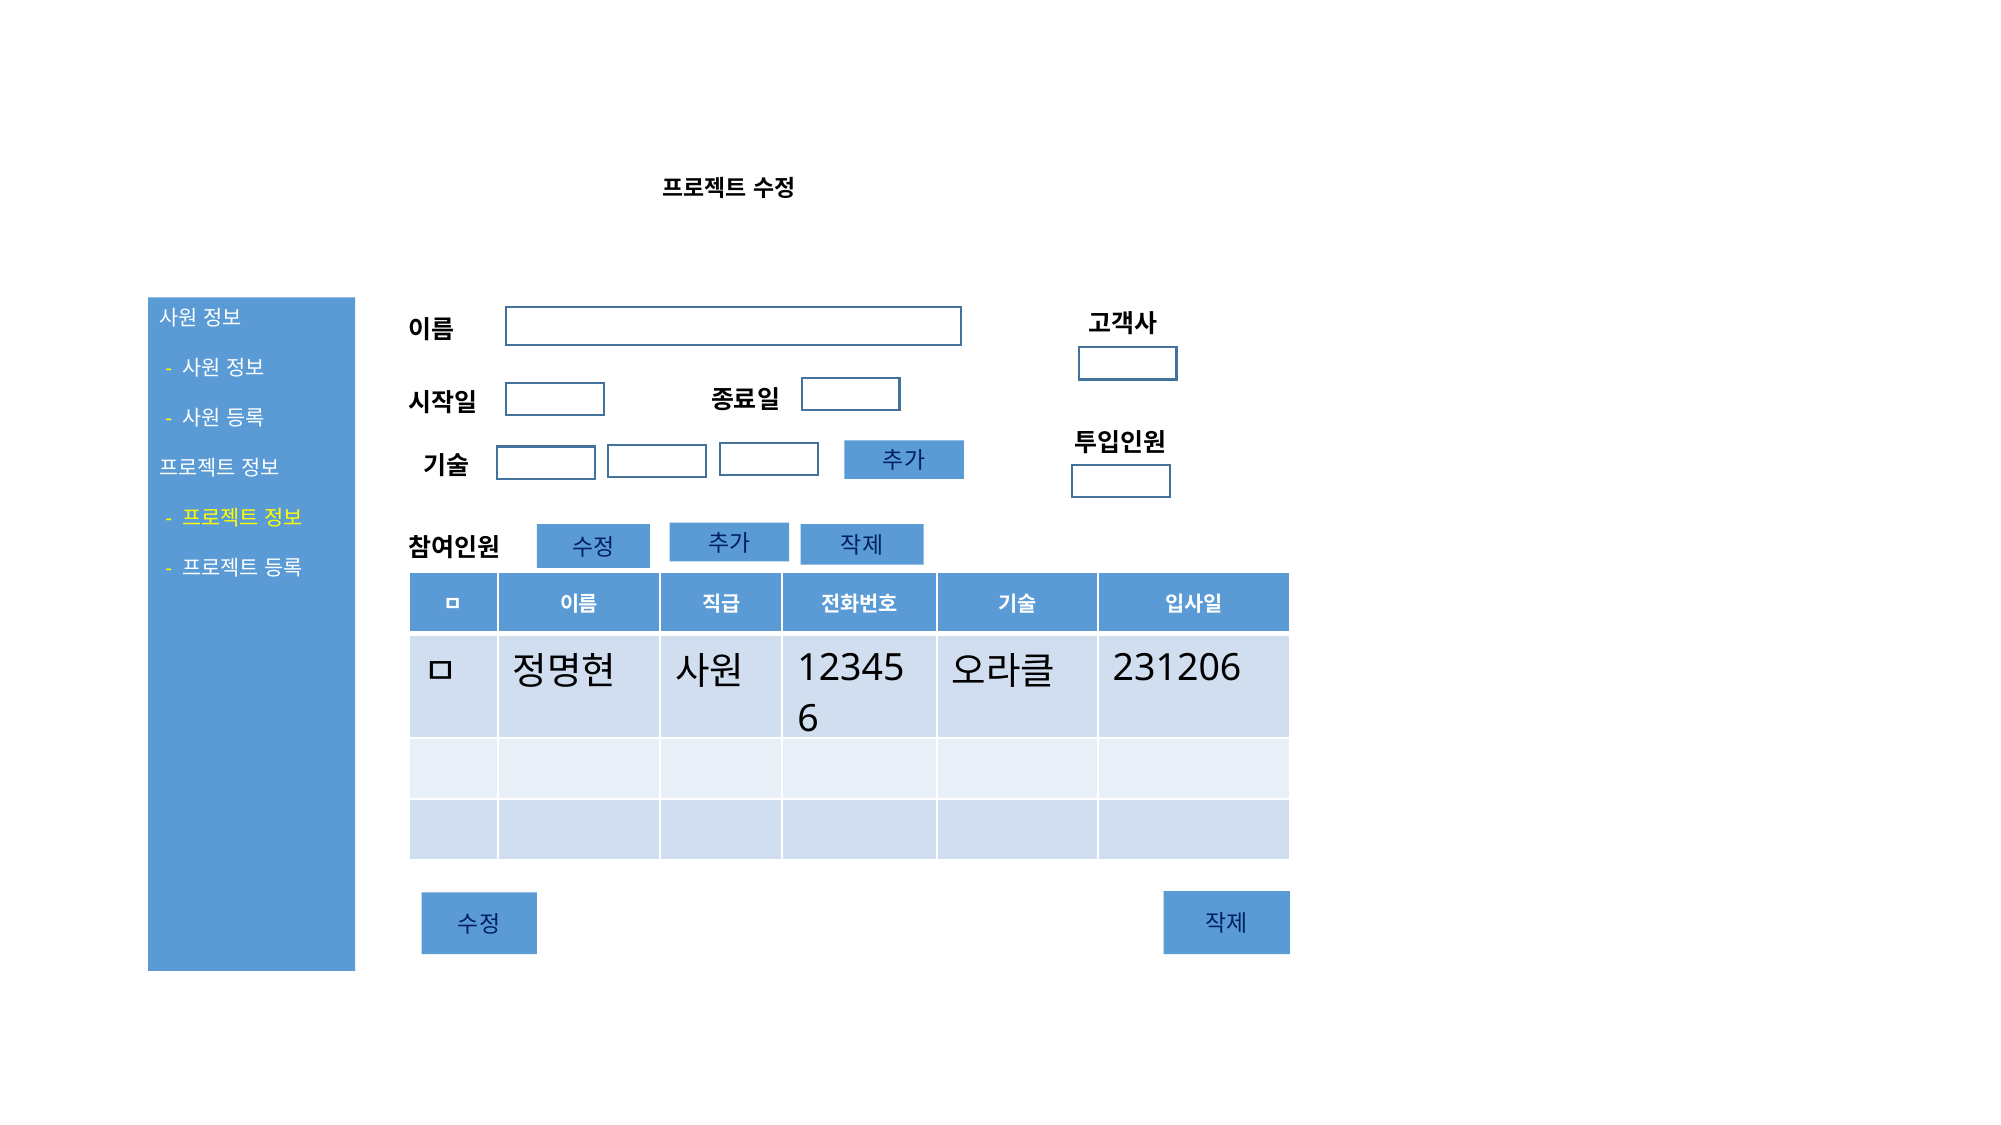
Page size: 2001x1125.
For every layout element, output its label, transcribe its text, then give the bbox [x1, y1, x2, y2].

text_box [496, 445, 596, 480]
table_cell [938, 739, 1097, 798]
text_box [719, 442, 819, 476]
table_cell [661, 739, 781, 798]
text_box [1078, 346, 1178, 381]
text_box 추가 [843, 439, 965, 480]
table_header 전화번호 [783, 573, 936, 631]
table_cell [661, 800, 781, 859]
text_box 참여인원 [393, 524, 536, 569]
table_cell 정명현 [499, 636, 659, 737]
text_box [1071, 464, 1171, 498]
text_box 시작일 [393, 378, 507, 424]
text_box [607, 444, 707, 478]
table_cell ㅁ [410, 636, 497, 737]
table_cell [783, 739, 936, 798]
table_header 입사일 [1099, 573, 1289, 631]
text_box 투입인원 [1059, 419, 1199, 464]
table_cell 123456 [783, 636, 936, 737]
text_box 작제 [800, 523, 925, 566]
table_header ㅁ [410, 573, 497, 631]
table_cell [938, 800, 1097, 859]
text_box 사원 정보 - 사원 정보 - 사원 등록 프로젝트 정보 - 프로젝트 정보 - 프로젝트 등록 [147, 296, 356, 972]
table_header 이름 [499, 573, 659, 631]
text_box 추가 [669, 522, 790, 562]
table_header 직급 [661, 573, 781, 631]
text_box 고객사 [1074, 300, 1188, 345]
text_box 작제 [1163, 890, 1291, 955]
table_cell [783, 800, 936, 859]
table_cell [1099, 739, 1289, 798]
table_cell [499, 800, 659, 859]
table_cell [410, 800, 497, 859]
text_box 이름 [393, 306, 507, 352]
text_box 프로젝트 수정 [168, 166, 1290, 209]
table_cell 231206 [1099, 636, 1289, 737]
table_cell 오라클 [938, 636, 1097, 737]
table_cell [1099, 800, 1289, 859]
text_box [801, 377, 901, 411]
text_box 종료일 [696, 376, 810, 421]
table_cell 사원 [661, 636, 781, 737]
text_box 수정 [536, 523, 651, 569]
table_cell [499, 739, 659, 798]
table_header 기술 [938, 573, 1097, 631]
table_cell [410, 739, 497, 798]
text_box 수정 [421, 891, 538, 955]
text_box 기술 [409, 441, 523, 487]
text_box [507, 306, 962, 346]
text_box [507, 382, 605, 416]
